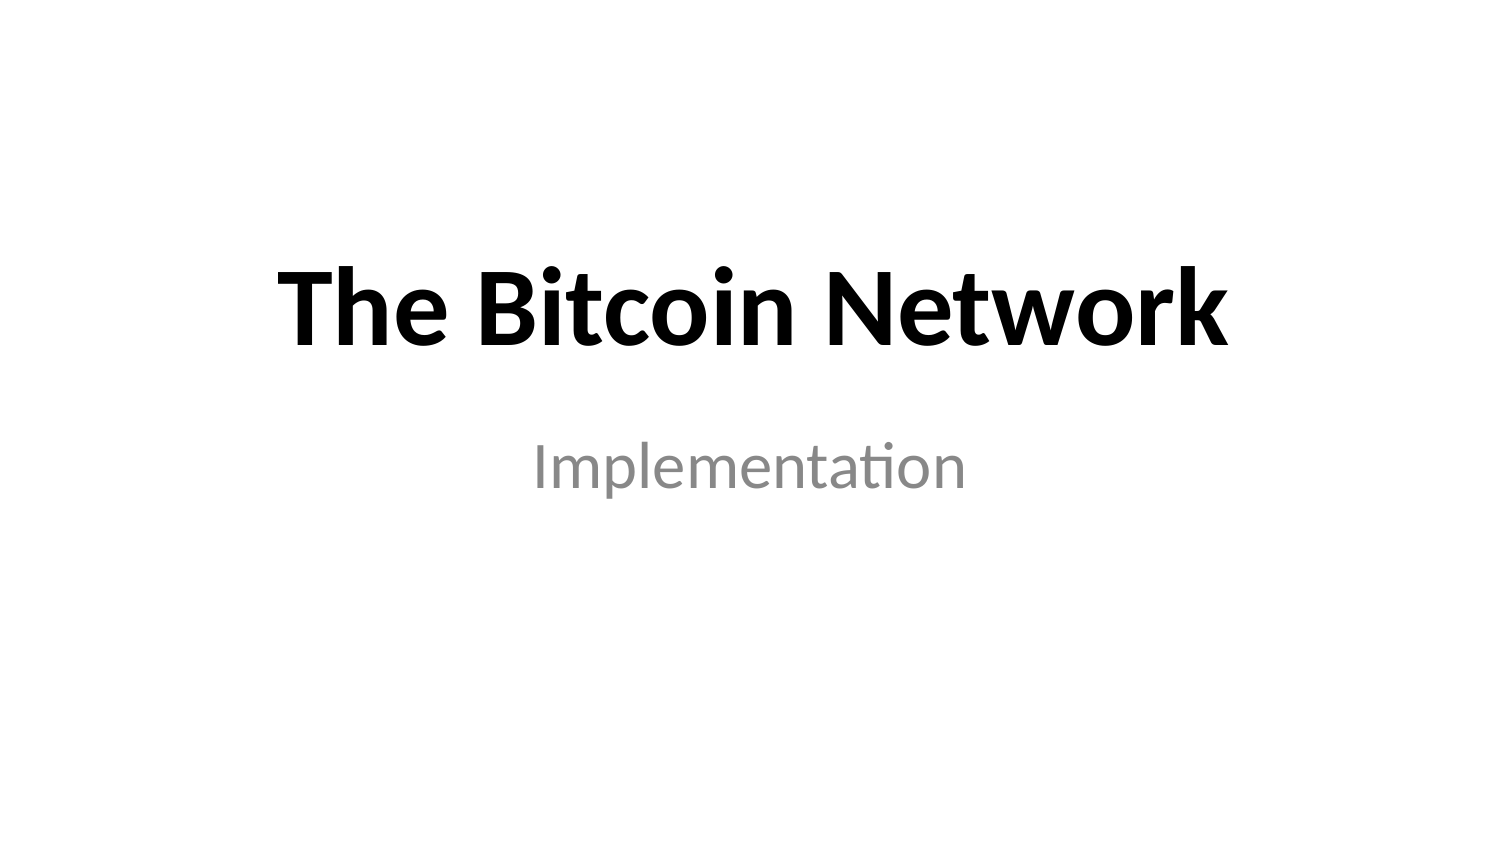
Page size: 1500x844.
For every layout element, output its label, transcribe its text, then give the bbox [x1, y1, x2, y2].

subtitle Implementation [225, 414, 1275, 544]
title The Bitcoin Network [262, 209, 1255, 414]
